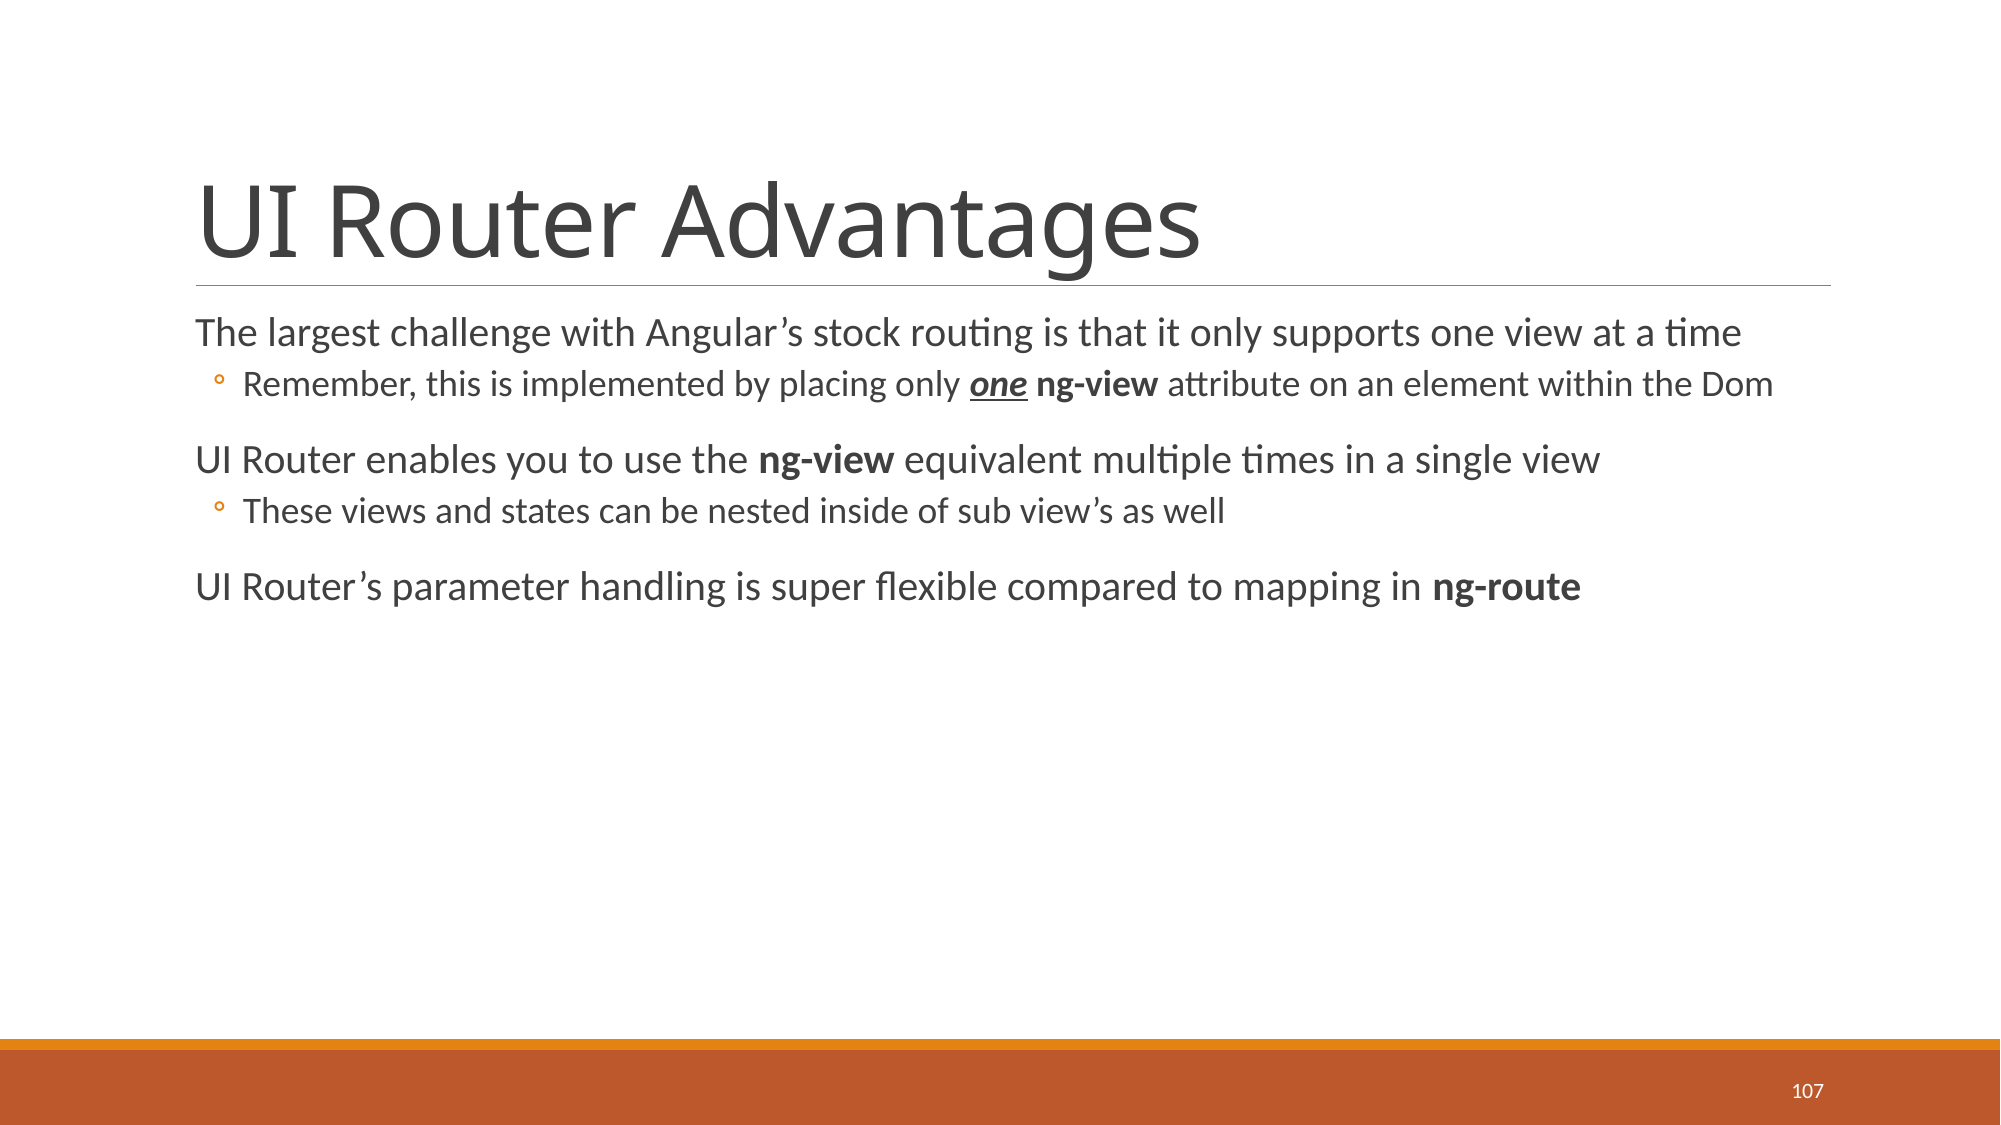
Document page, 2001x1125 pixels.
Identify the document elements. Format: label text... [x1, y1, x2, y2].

list The largest challenge with Angular’s stock routing is that it only supports one view at a time Remember, this is implemented by placing only one ng-view attribute on an element within the Dom UI Router enables you to use the ng-view equivalent multiple times in a single view These views and states can be nested inside of sub view’s as well UI Router’s parameter handling is super flexible compared to mapping in ng-route [180, 302, 1830, 963]
title UI Router Advantages [180, 47, 1830, 285]
slide_number 107 [1624, 1059, 1840, 1120]
